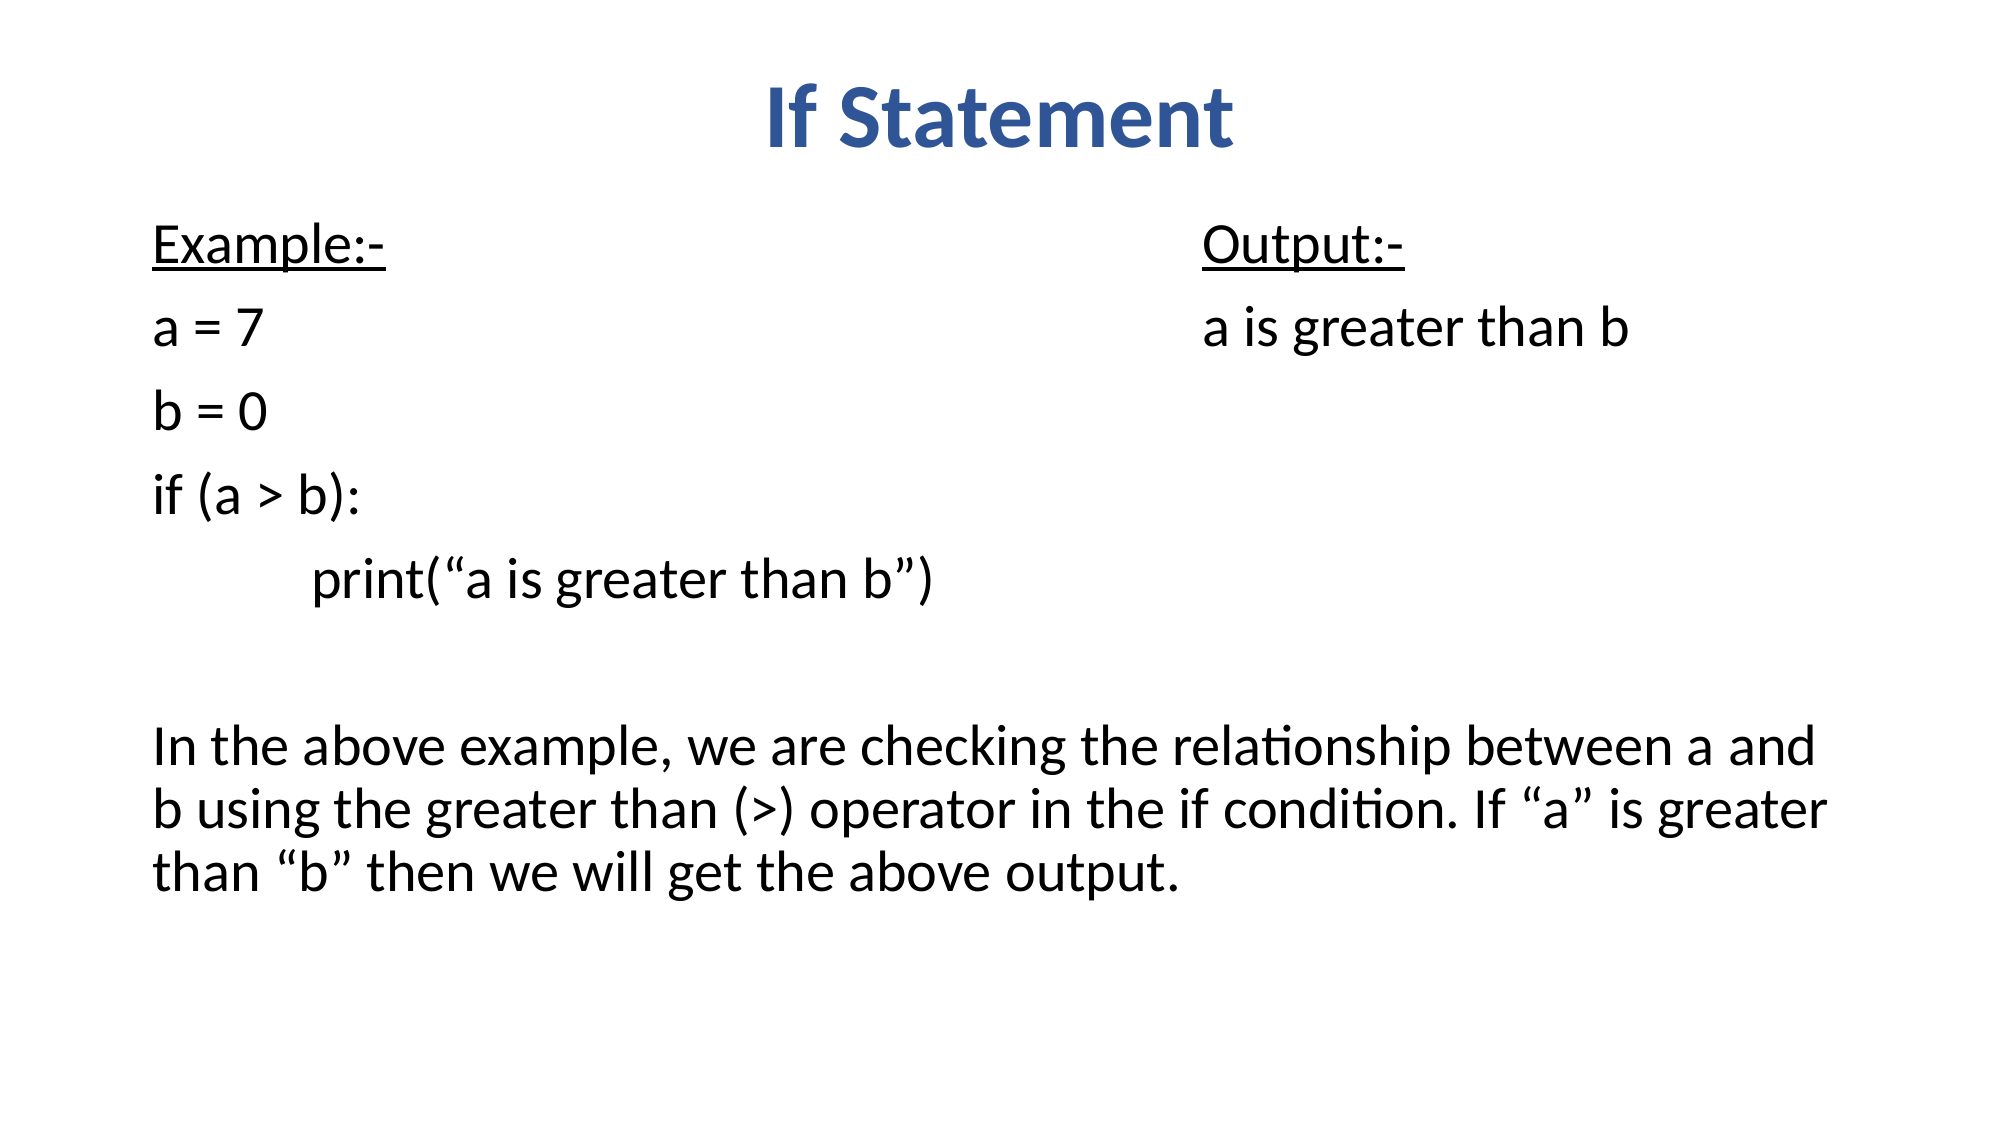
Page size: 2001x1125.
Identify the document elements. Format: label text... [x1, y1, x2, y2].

list Example:- Output:- a = 7 a is greater than b b = 0 if (a > b): print(“a is greater than b”) In the above example, we are checking the relationship between a and b using the greater than (>) operator in the if condition. If “a” is greater than “b” then we will get the above output. [137, 205, 1863, 1014]
title If Statement [137, 59, 1863, 176]
